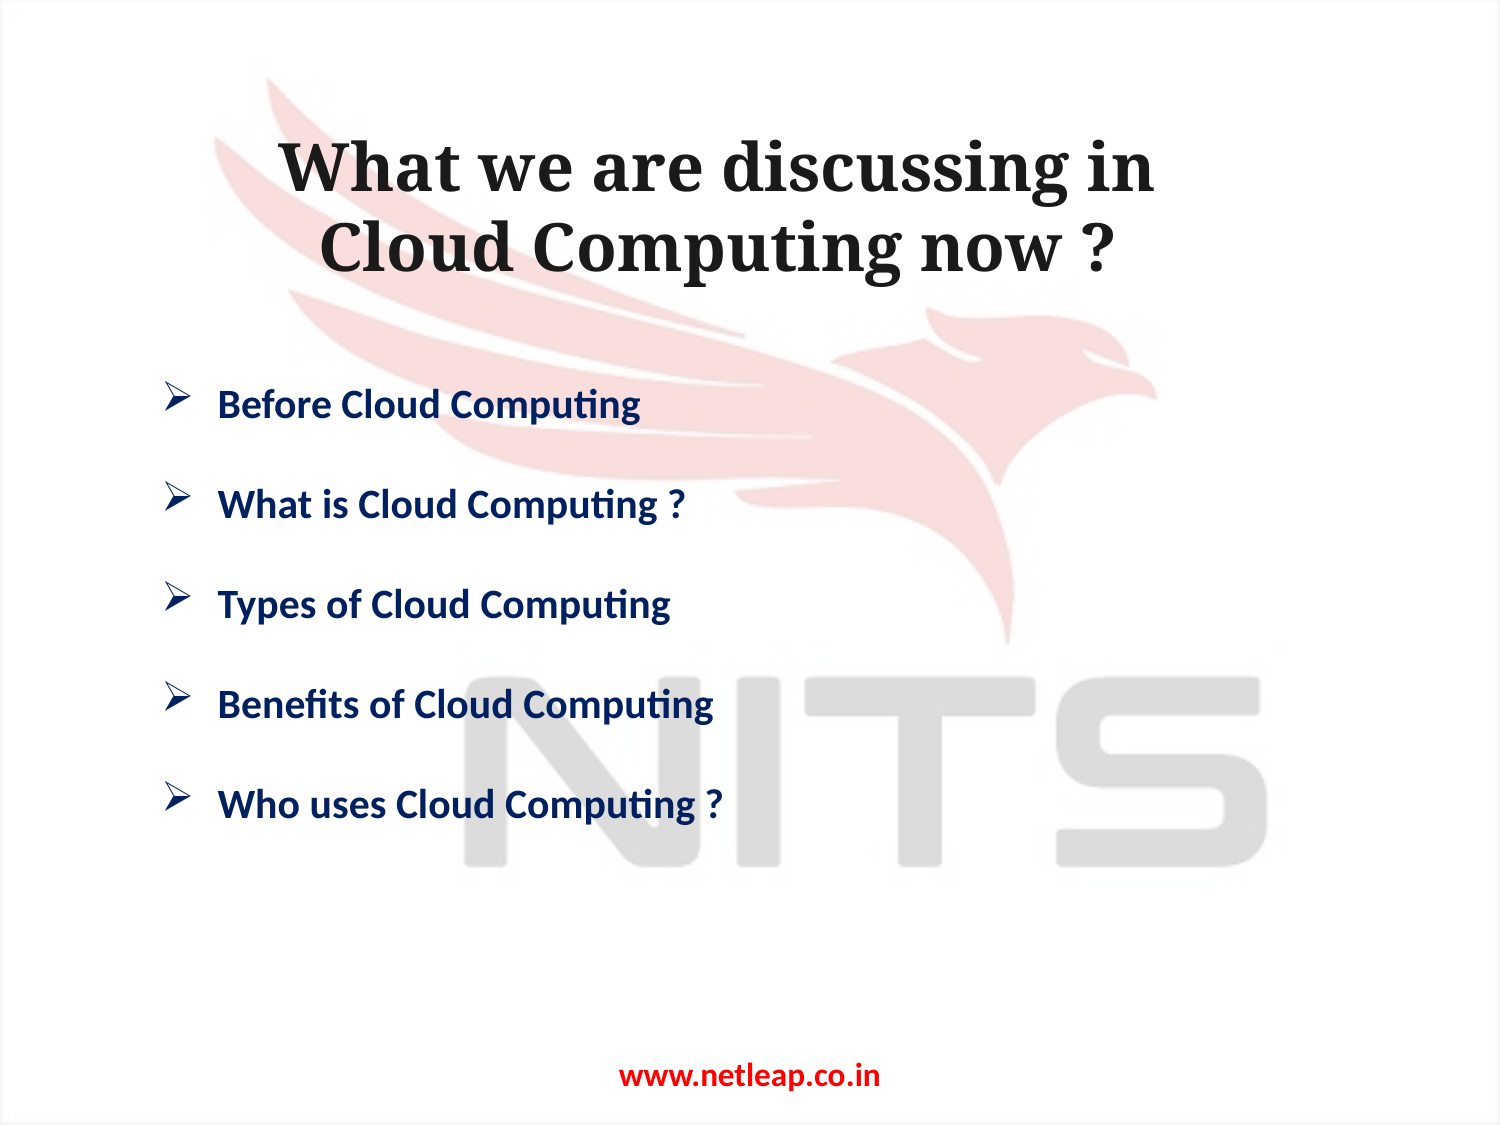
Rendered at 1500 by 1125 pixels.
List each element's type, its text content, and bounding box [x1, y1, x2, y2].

text_box What we are discussing in Cloud Computing now ? [170, 117, 1265, 292]
footer www.netleap.co.in [512, 1042, 988, 1103]
text_box Before Cloud Computing What is Cloud Computing ? Types of Cloud Computing Benefits of Cloud Computing Who uses Cloud Computing ? [146, 368, 1288, 834]
